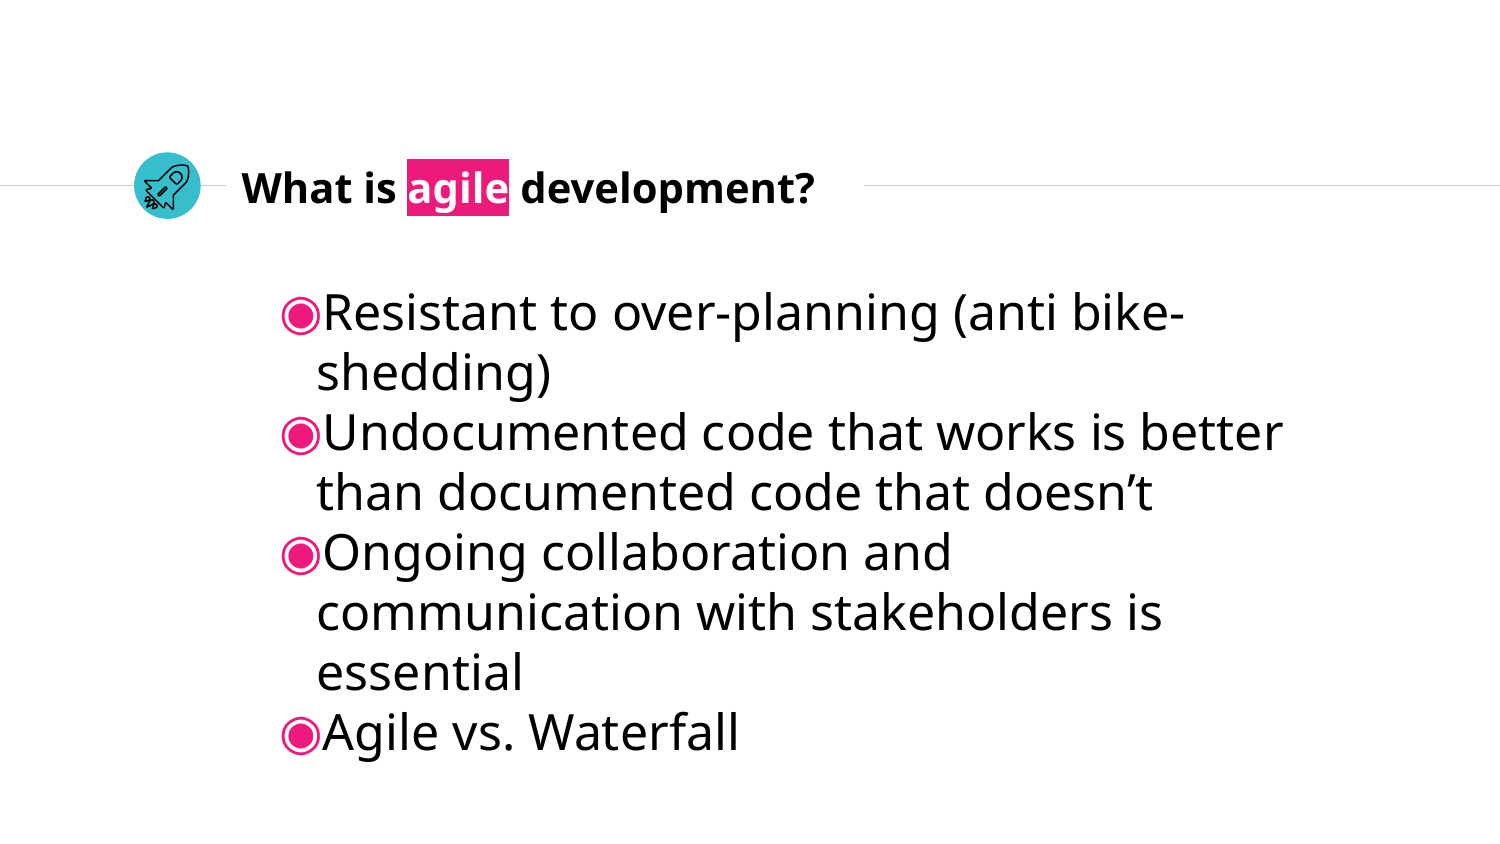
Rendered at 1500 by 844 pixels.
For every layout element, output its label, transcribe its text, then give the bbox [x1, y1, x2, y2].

list Resistant to over-planning (anti bike-shedding) Undocumented code that works is better than documented code that doesn’t Ongoing collaboration and communication with stakeholders is essential Agile vs. Waterfall [226, 265, 1344, 776]
title What is agile development? [226, 151, 863, 223]
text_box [144, 164, 189, 210]
